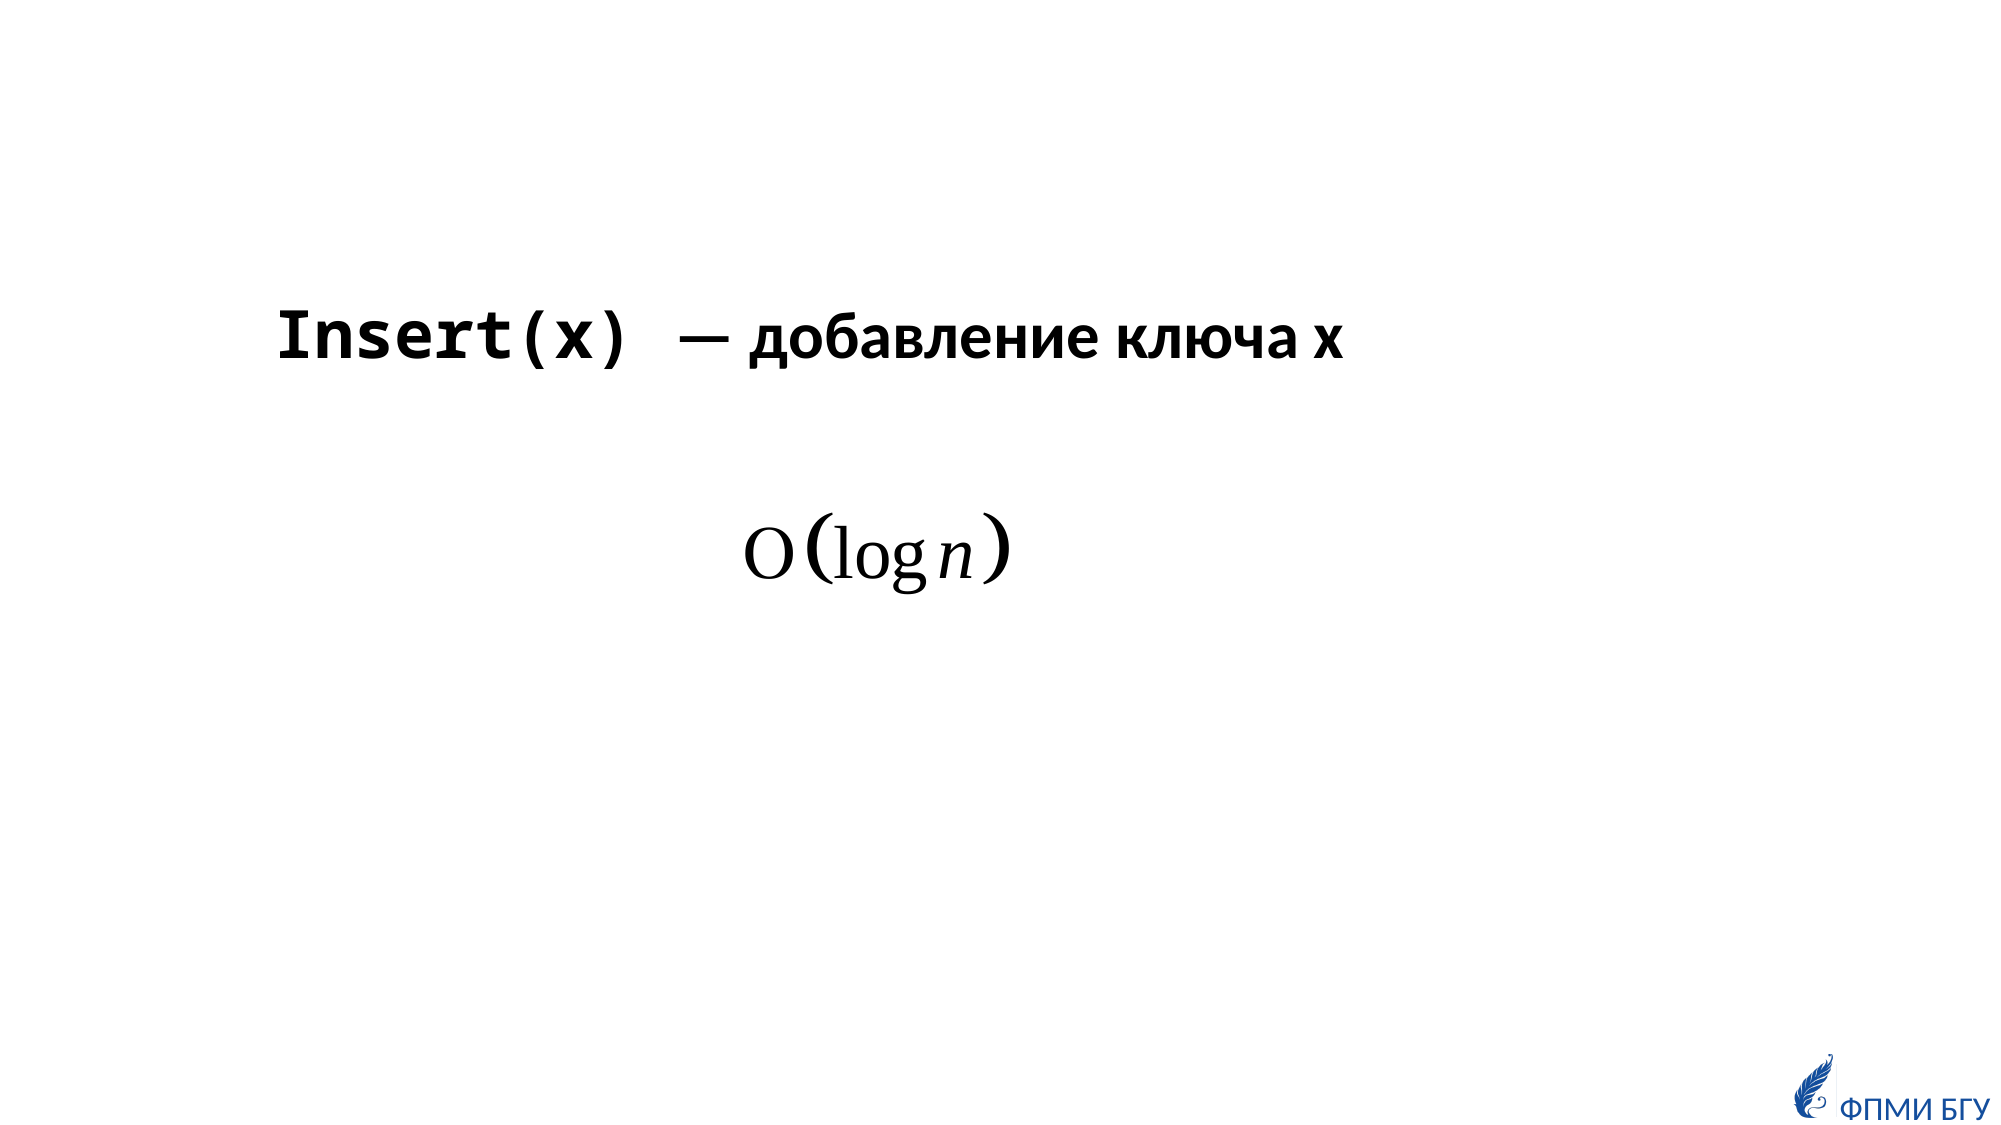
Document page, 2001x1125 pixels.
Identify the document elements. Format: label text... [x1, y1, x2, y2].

text_box Insert(x) — добавление ключа x [259, 284, 1777, 460]
picture [1793, 1054, 1837, 1118]
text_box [733, 503, 1018, 616]
